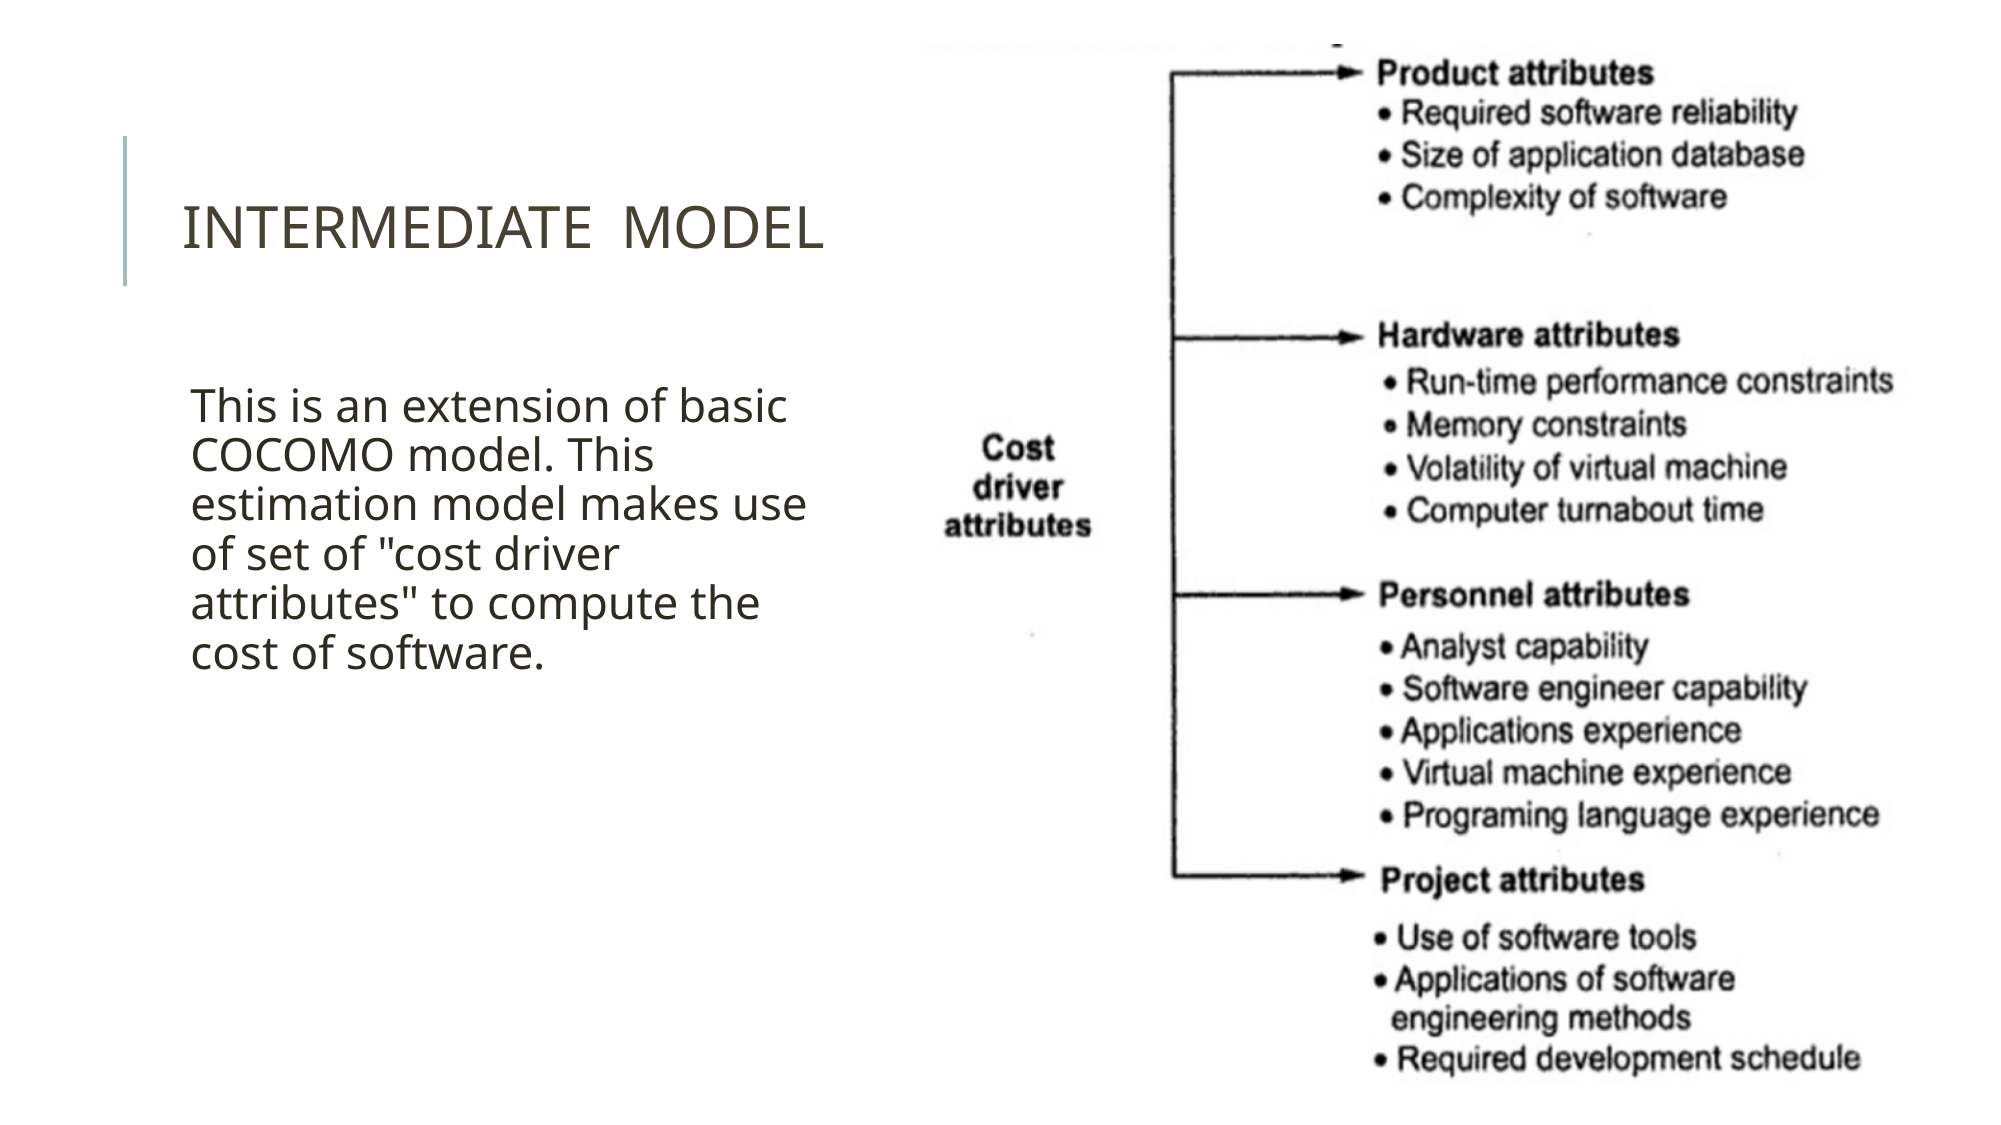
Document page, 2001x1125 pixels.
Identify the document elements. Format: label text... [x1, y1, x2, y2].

title INTERMEDIATE MODEL [168, 96, 917, 342]
list This is an extension of basic COCOMO model. This estimation model makes use of set of "cost driver attributes" to compute the cost of software. [168, 375, 854, 1035]
picture [922, 44, 1912, 1084]
